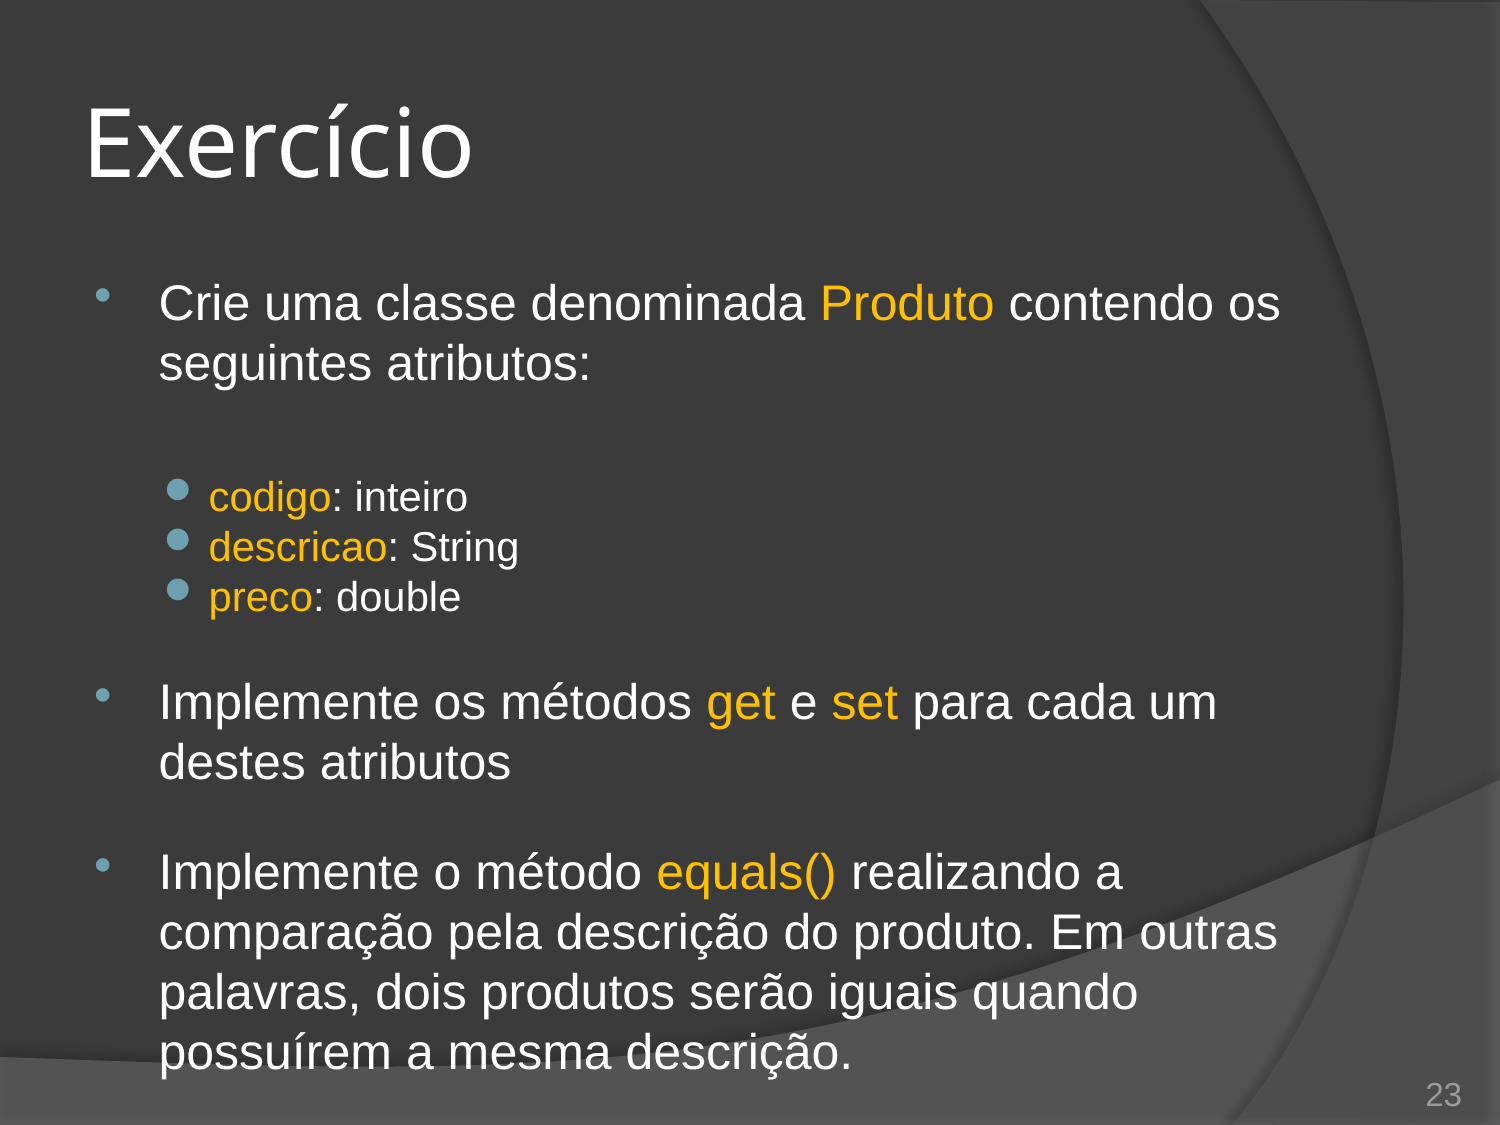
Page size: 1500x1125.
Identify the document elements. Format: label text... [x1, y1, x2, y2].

slide_number 23 [1337, 1053, 1463, 1114]
title Exercício [74, 44, 1442, 233]
list Crie uma classe denominada Produto contendo os seguintes atributos: codigo: inteiro descricao: String preco: double Implemente os métodos get e set para cada um destes atributos Implemente o método equals() realizando a comparação pela descrição do produto. Em outras palavras, dois produtos serão iguais quando possuírem a mesma descrição. [74, 262, 1301, 1006]
